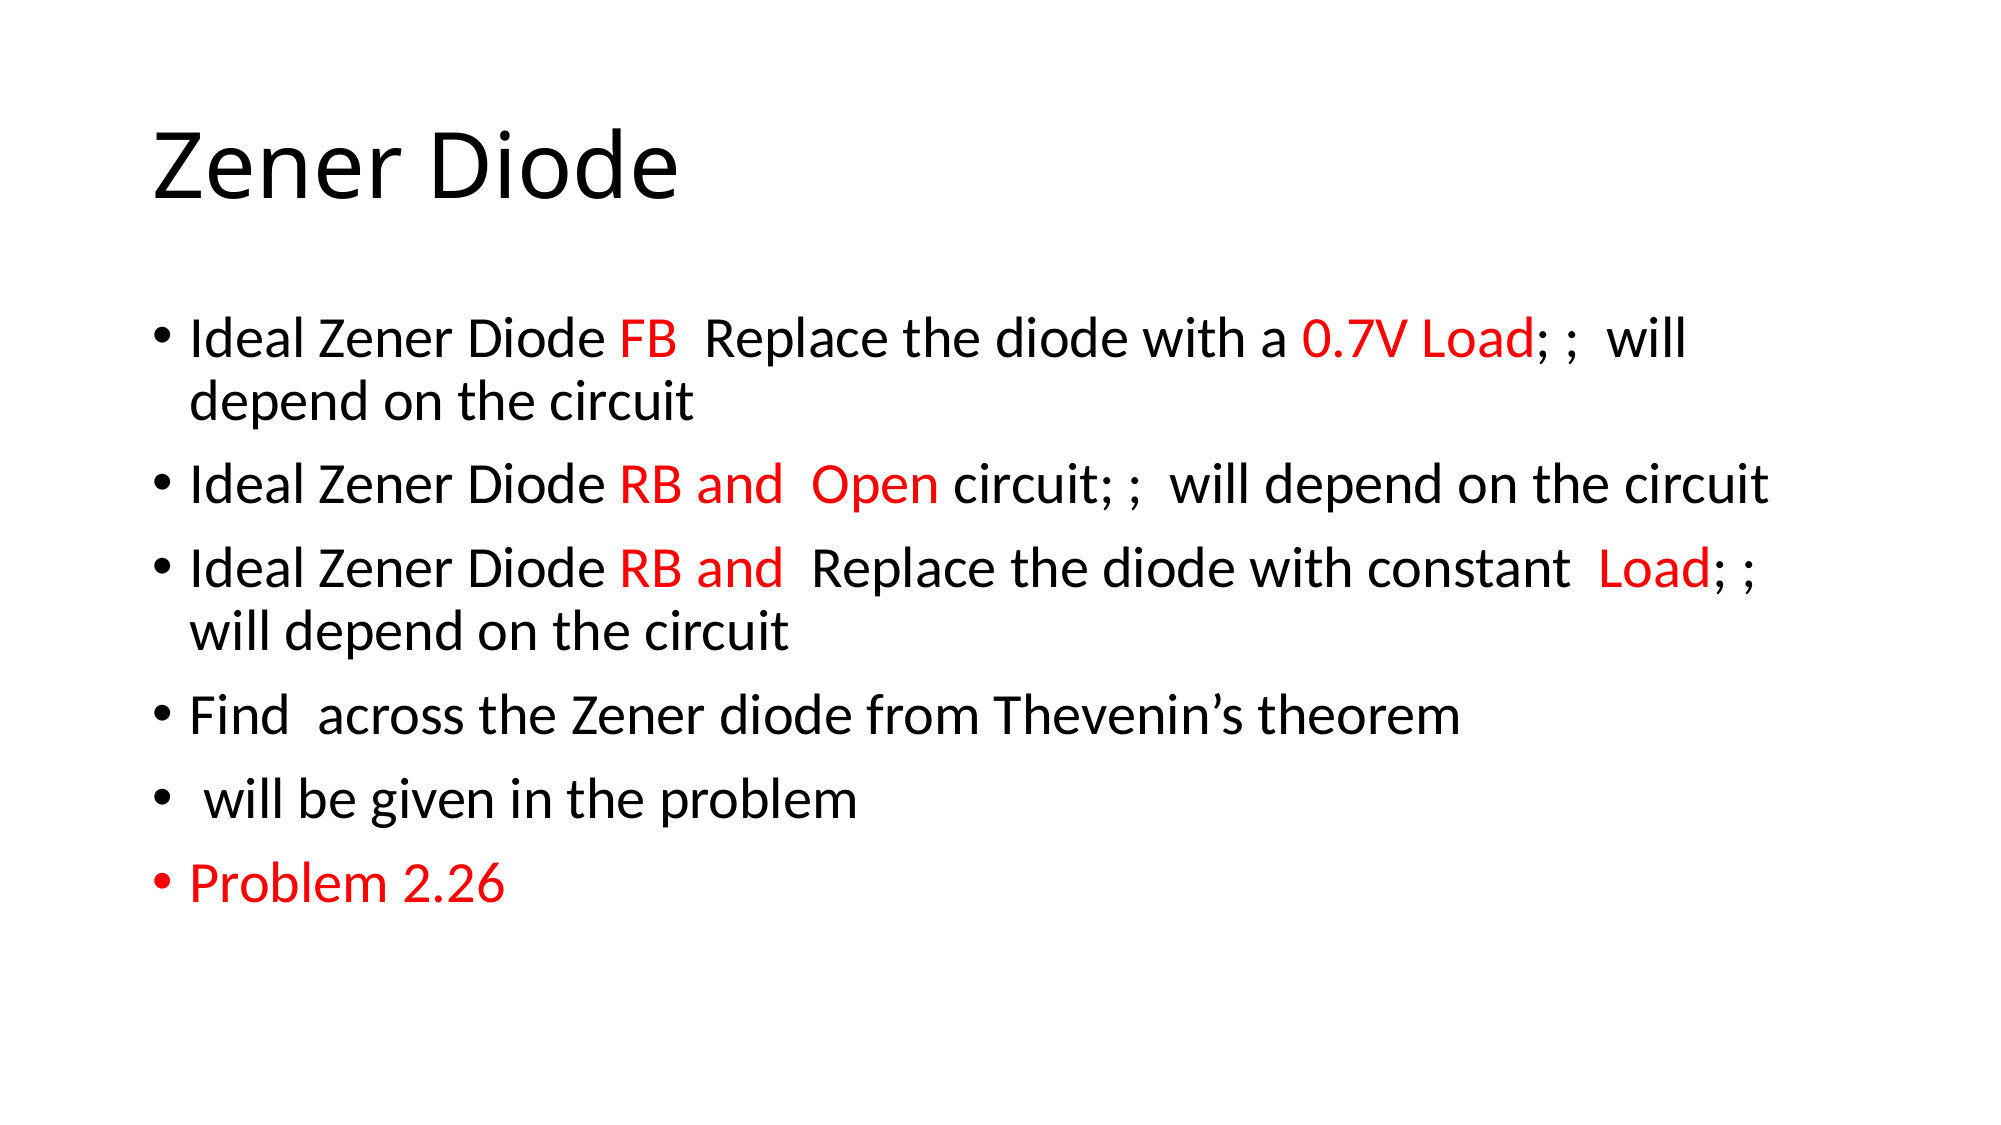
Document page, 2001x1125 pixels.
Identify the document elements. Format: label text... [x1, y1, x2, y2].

title Zener Diode [137, 59, 1863, 278]
